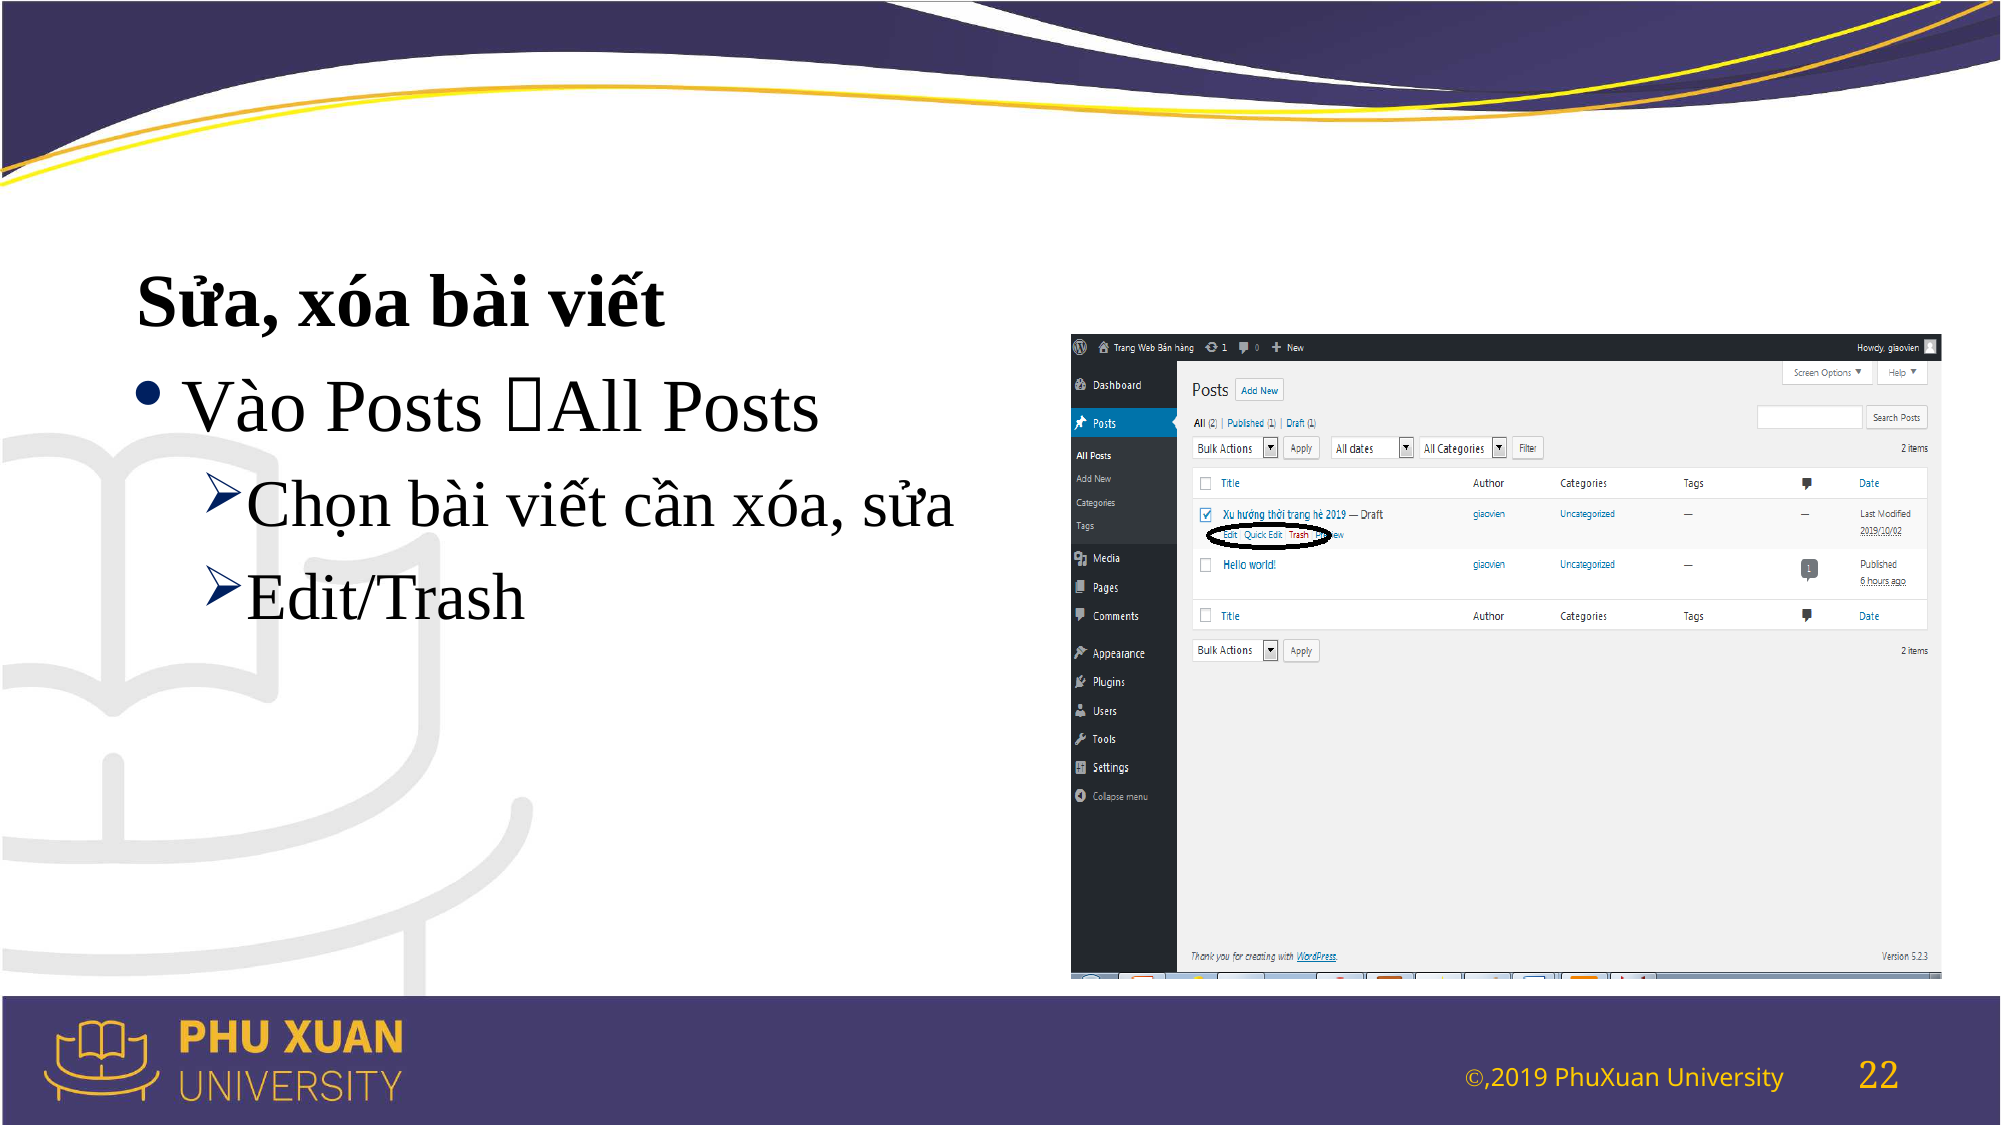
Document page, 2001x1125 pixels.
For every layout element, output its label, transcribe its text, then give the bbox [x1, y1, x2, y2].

picture [0, 0, 2001, 1125]
list Sửa, xóa bài viết Vào Posts All Posts Chọn bài viết cần xóa, sửa Edit/Trash [121, 243, 1900, 1043]
slide_number 22 [1733, 1042, 1900, 1103]
